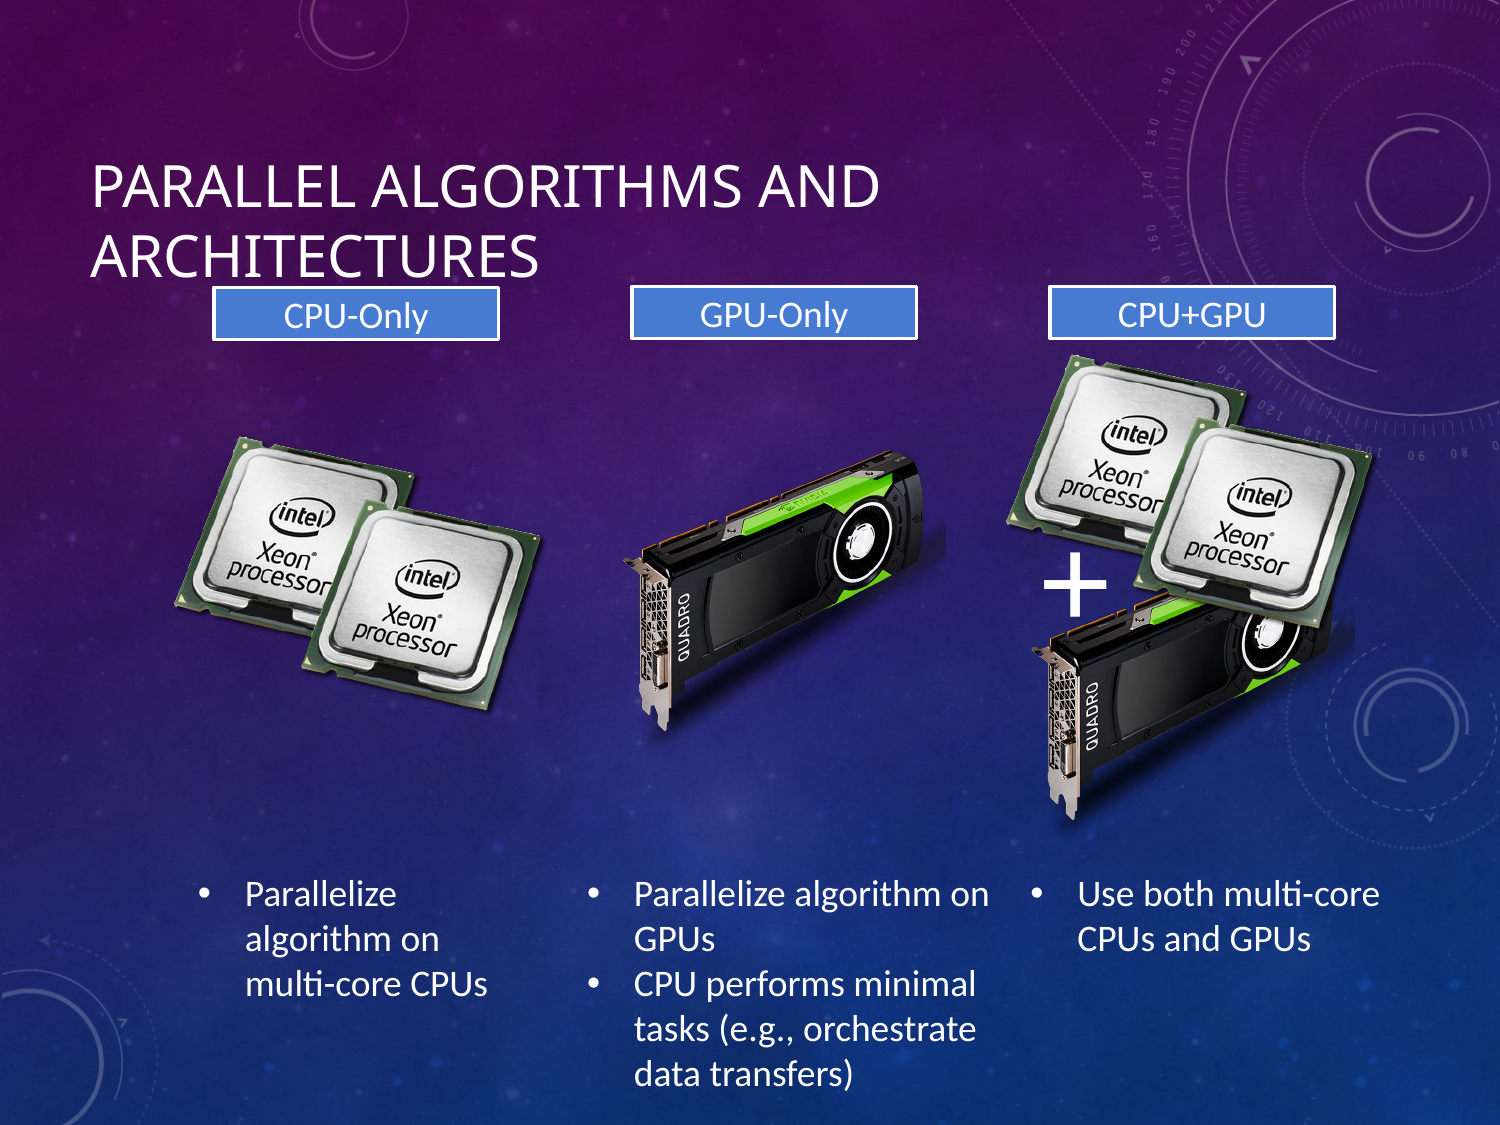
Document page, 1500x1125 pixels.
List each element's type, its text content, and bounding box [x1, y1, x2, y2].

text_box Parallelize algorithm on multi-core CPUs [183, 862, 539, 1012]
text_box GPU-Only [630, 285, 918, 340]
title Parallel Algorithms and architectures [75, 99, 1350, 339]
text_box Parallelize algorithm on GPUs CPU performs minimal tasks (e.g., orchestrate data transfers) [572, 862, 1006, 1102]
picture [0, 0, 1500, 1125]
text_box CPU-Only [212, 286, 500, 341]
text_box Use both multi-core CPUs and GPUs [1015, 862, 1405, 1012]
text_box CPU+GPU [1048, 285, 1336, 340]
